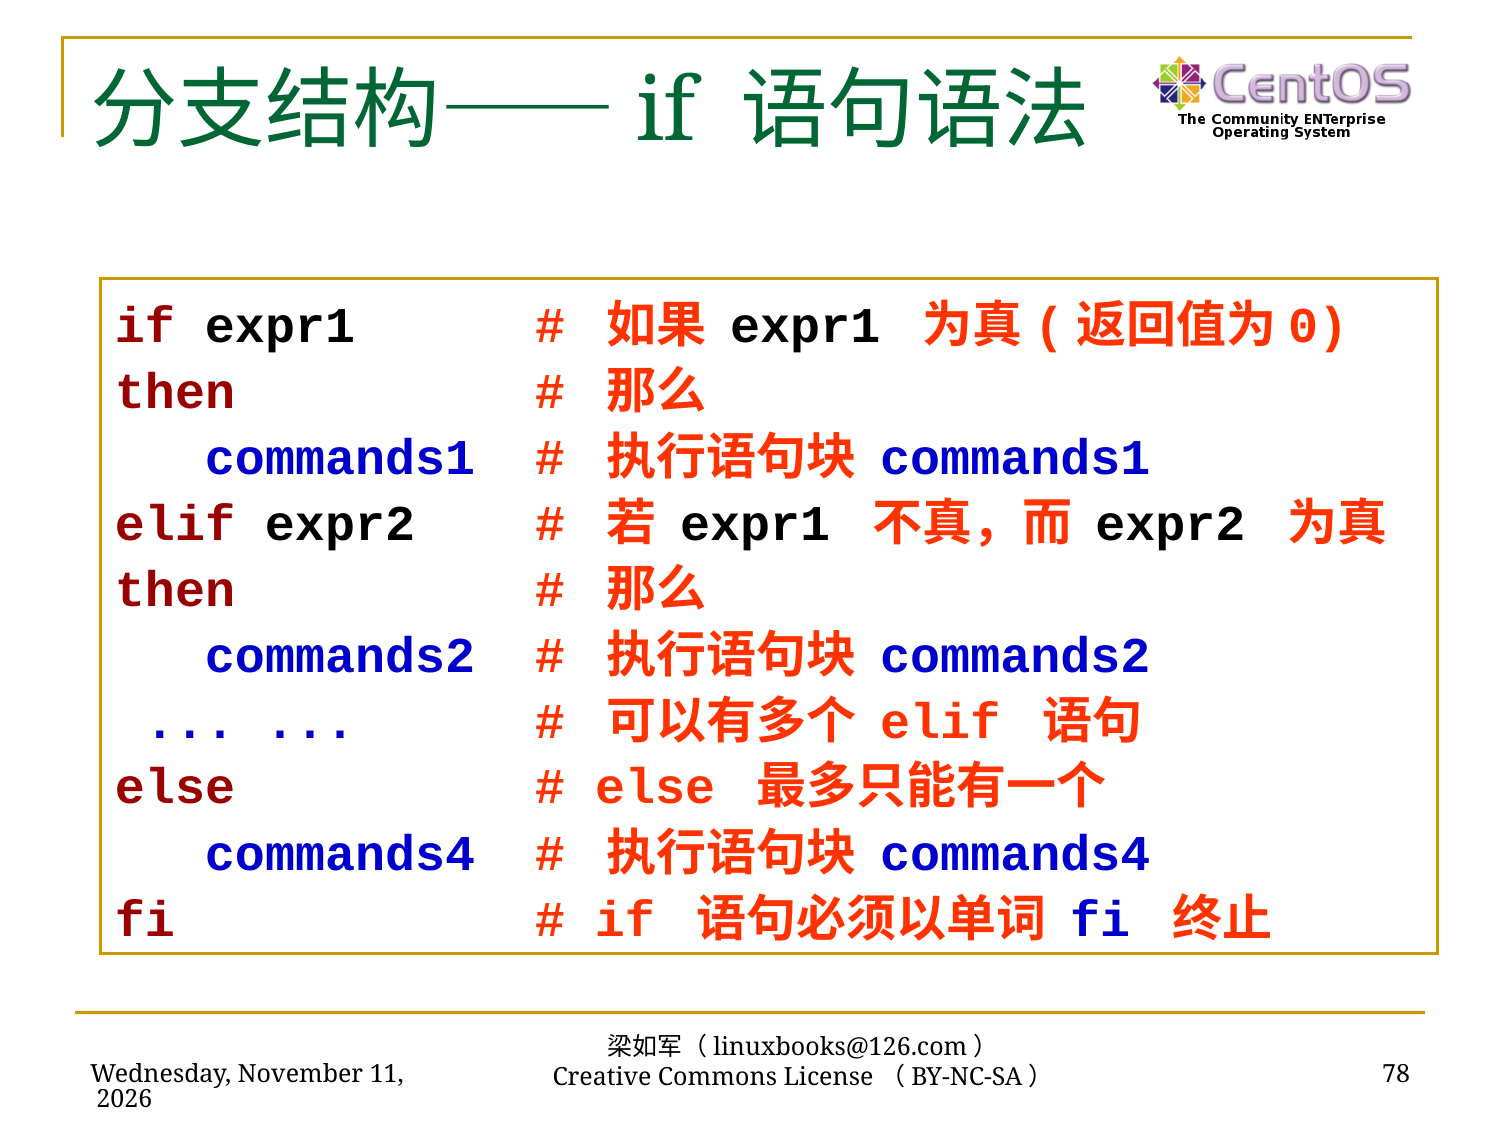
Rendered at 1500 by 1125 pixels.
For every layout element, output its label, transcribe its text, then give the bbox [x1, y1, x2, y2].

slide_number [74, 1023, 426, 1100]
slide_number 78 [1074, 1023, 1426, 1100]
text_box if expr1 # 如果 expr1 为真(返回值为0) then # 那么 commands1 # 执行语句块 commands1 elif expr2 # 若 expr1 不真，而 expr2 为真 then # 那么 commands2 # 执行语句块 commands2 ... ... # 可以有多个 elif 语句 else # else 最多只能有一个 commands4 # 执行语句块 commands4 fi # if 语句必须以单词 fi 终止 [100, 278, 1438, 954]
footer 梁如军（linuxbooks@126.com） Creative Commons License（BY-NC-SA） [359, 1022, 1247, 1099]
title 分支结构——if 语句语法 [74, 45, 1426, 233]
